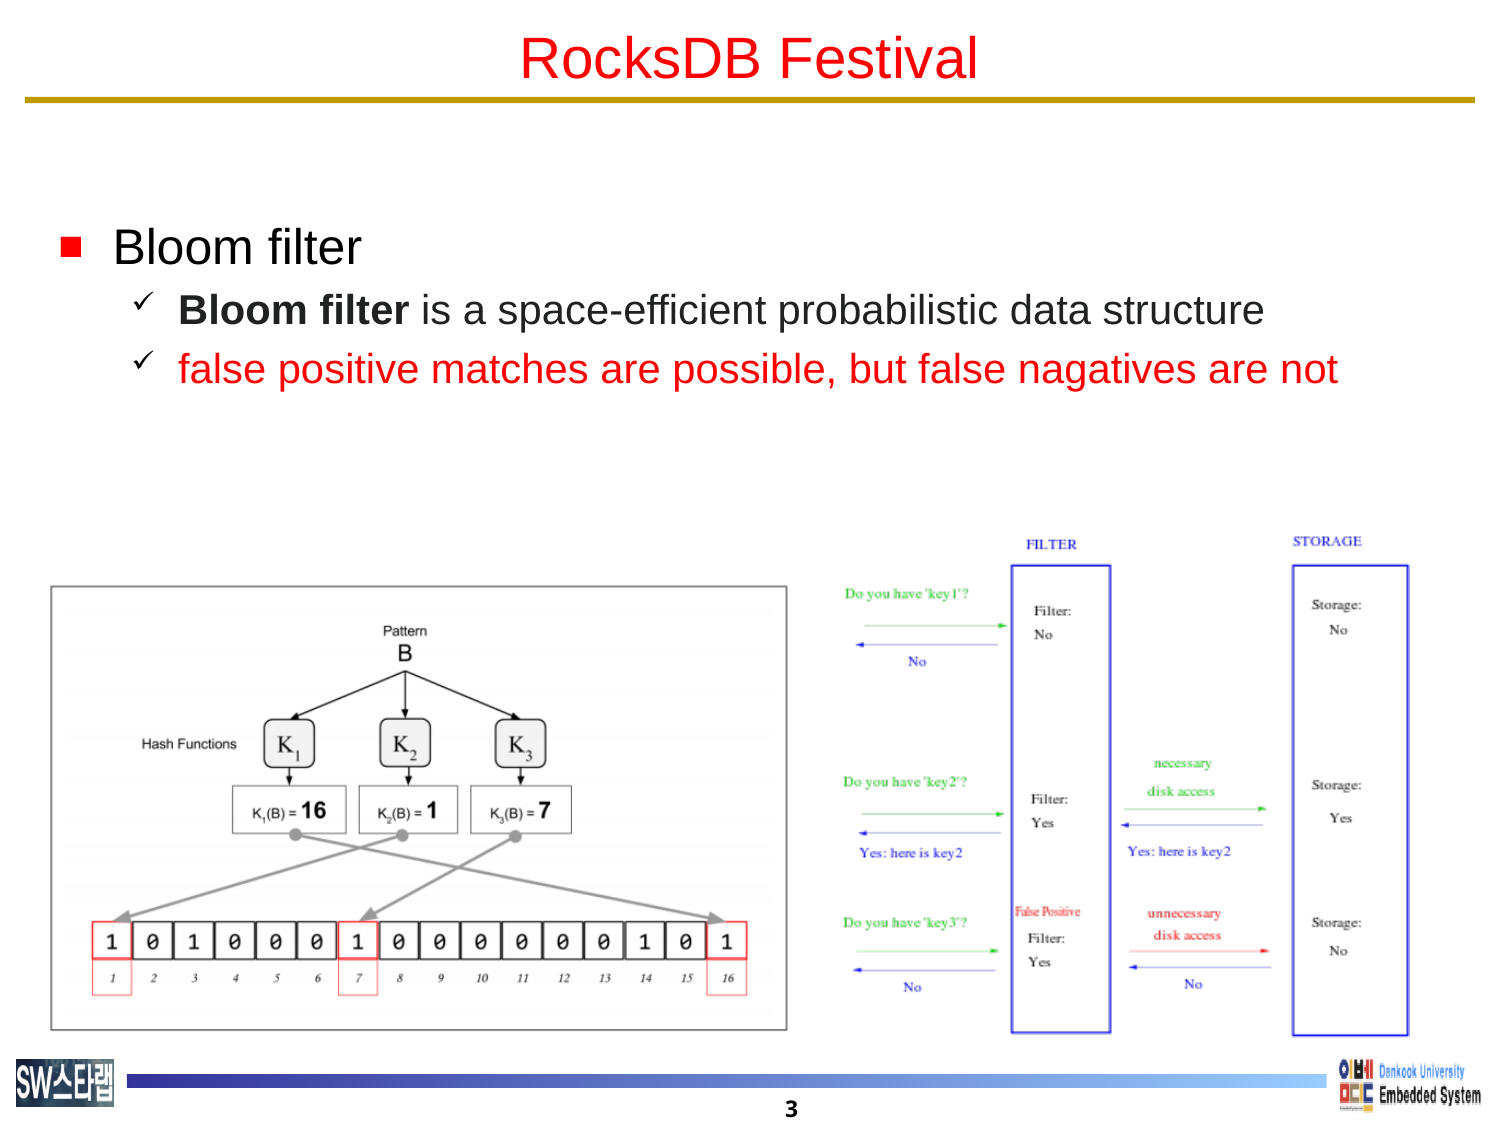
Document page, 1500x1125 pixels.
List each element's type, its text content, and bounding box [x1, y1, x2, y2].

picture [16, 1059, 114, 1107]
picture [56, 232, 81, 257]
text_box 3 [631, 1087, 952, 1125]
picture [1333, 1056, 1484, 1113]
title RocksDB Festival [24, 12, 1475, 100]
list Bloom filter Bloom filter is a space-efficient probabilistic data structure false positive matches are possible, but false nagatives are not [41, 137, 1459, 1038]
picture [842, 532, 1410, 1038]
picture [45, 581, 794, 1036]
